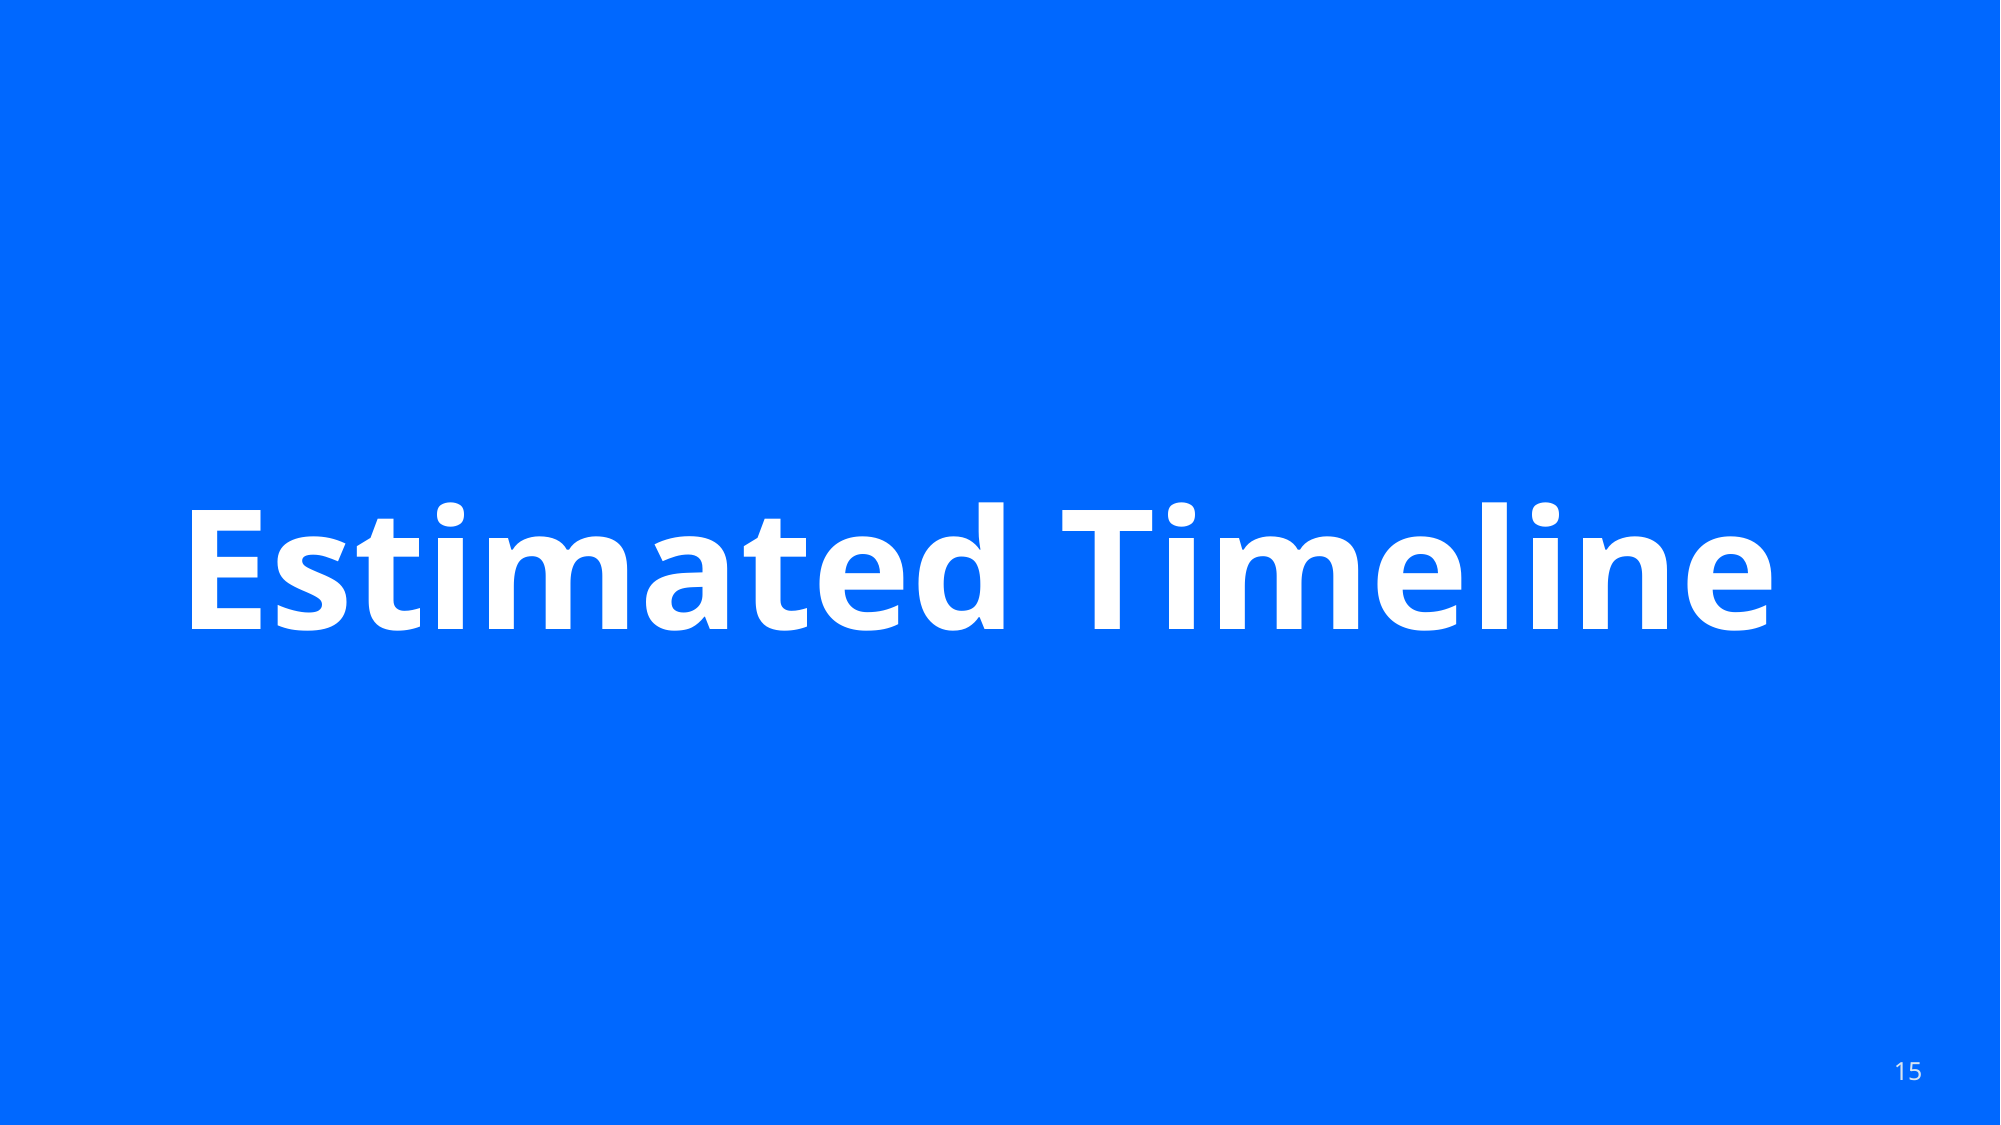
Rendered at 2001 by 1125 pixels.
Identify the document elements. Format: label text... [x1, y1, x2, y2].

slide_number 15 [1487, 1042, 1938, 1103]
title Estimated Timeline [155, 332, 1845, 793]
